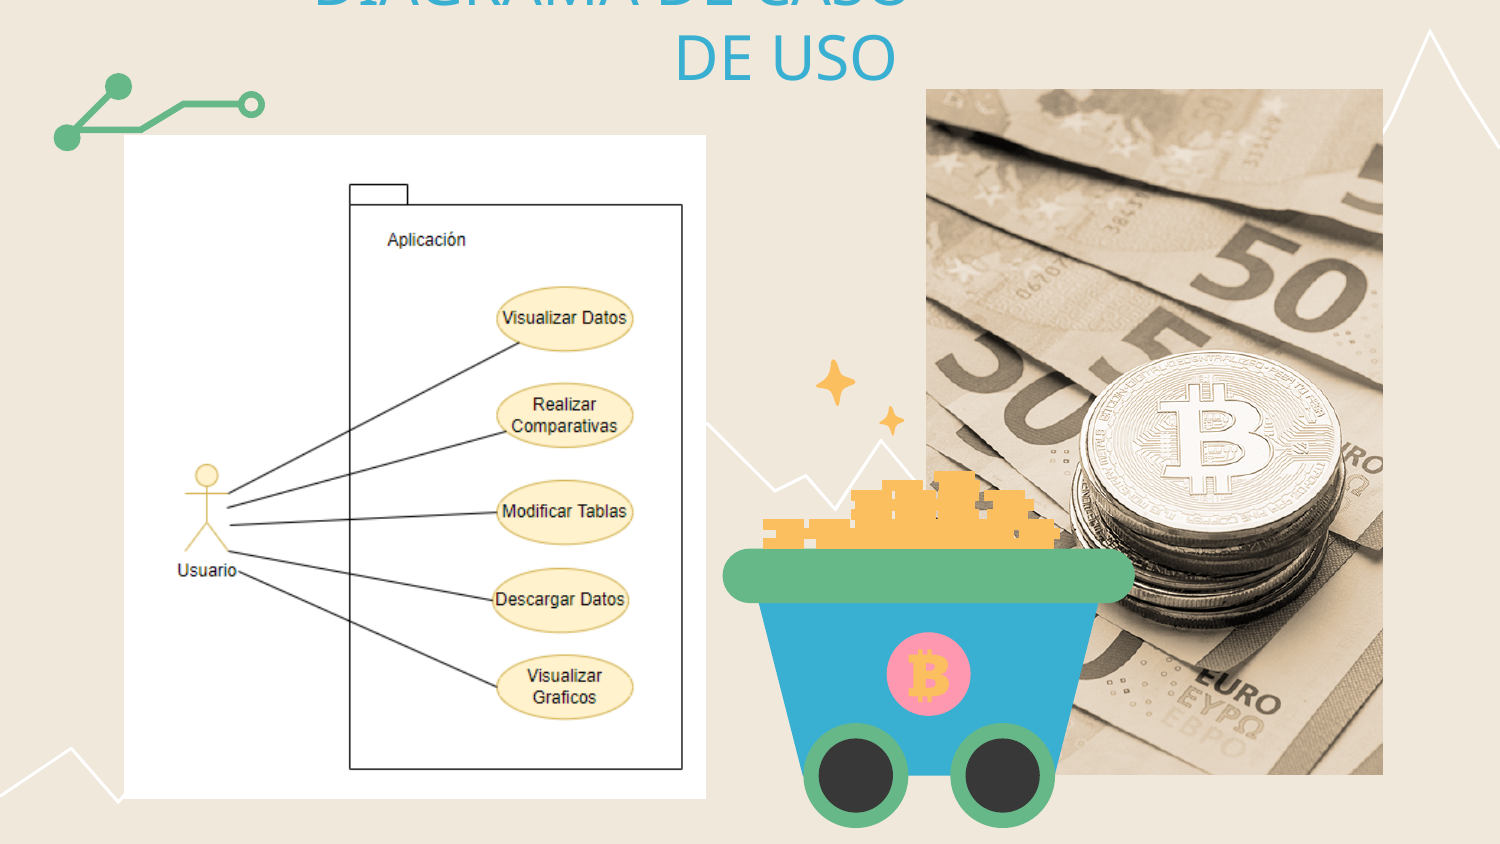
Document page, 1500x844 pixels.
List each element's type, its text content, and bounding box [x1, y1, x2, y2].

picture [926, 89, 1384, 775]
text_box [722, 471, 1136, 829]
picture [124, 135, 706, 799]
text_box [815, 359, 905, 437]
title DIAGRAMA DE CASO DE USO [218, 14, 931, 109]
